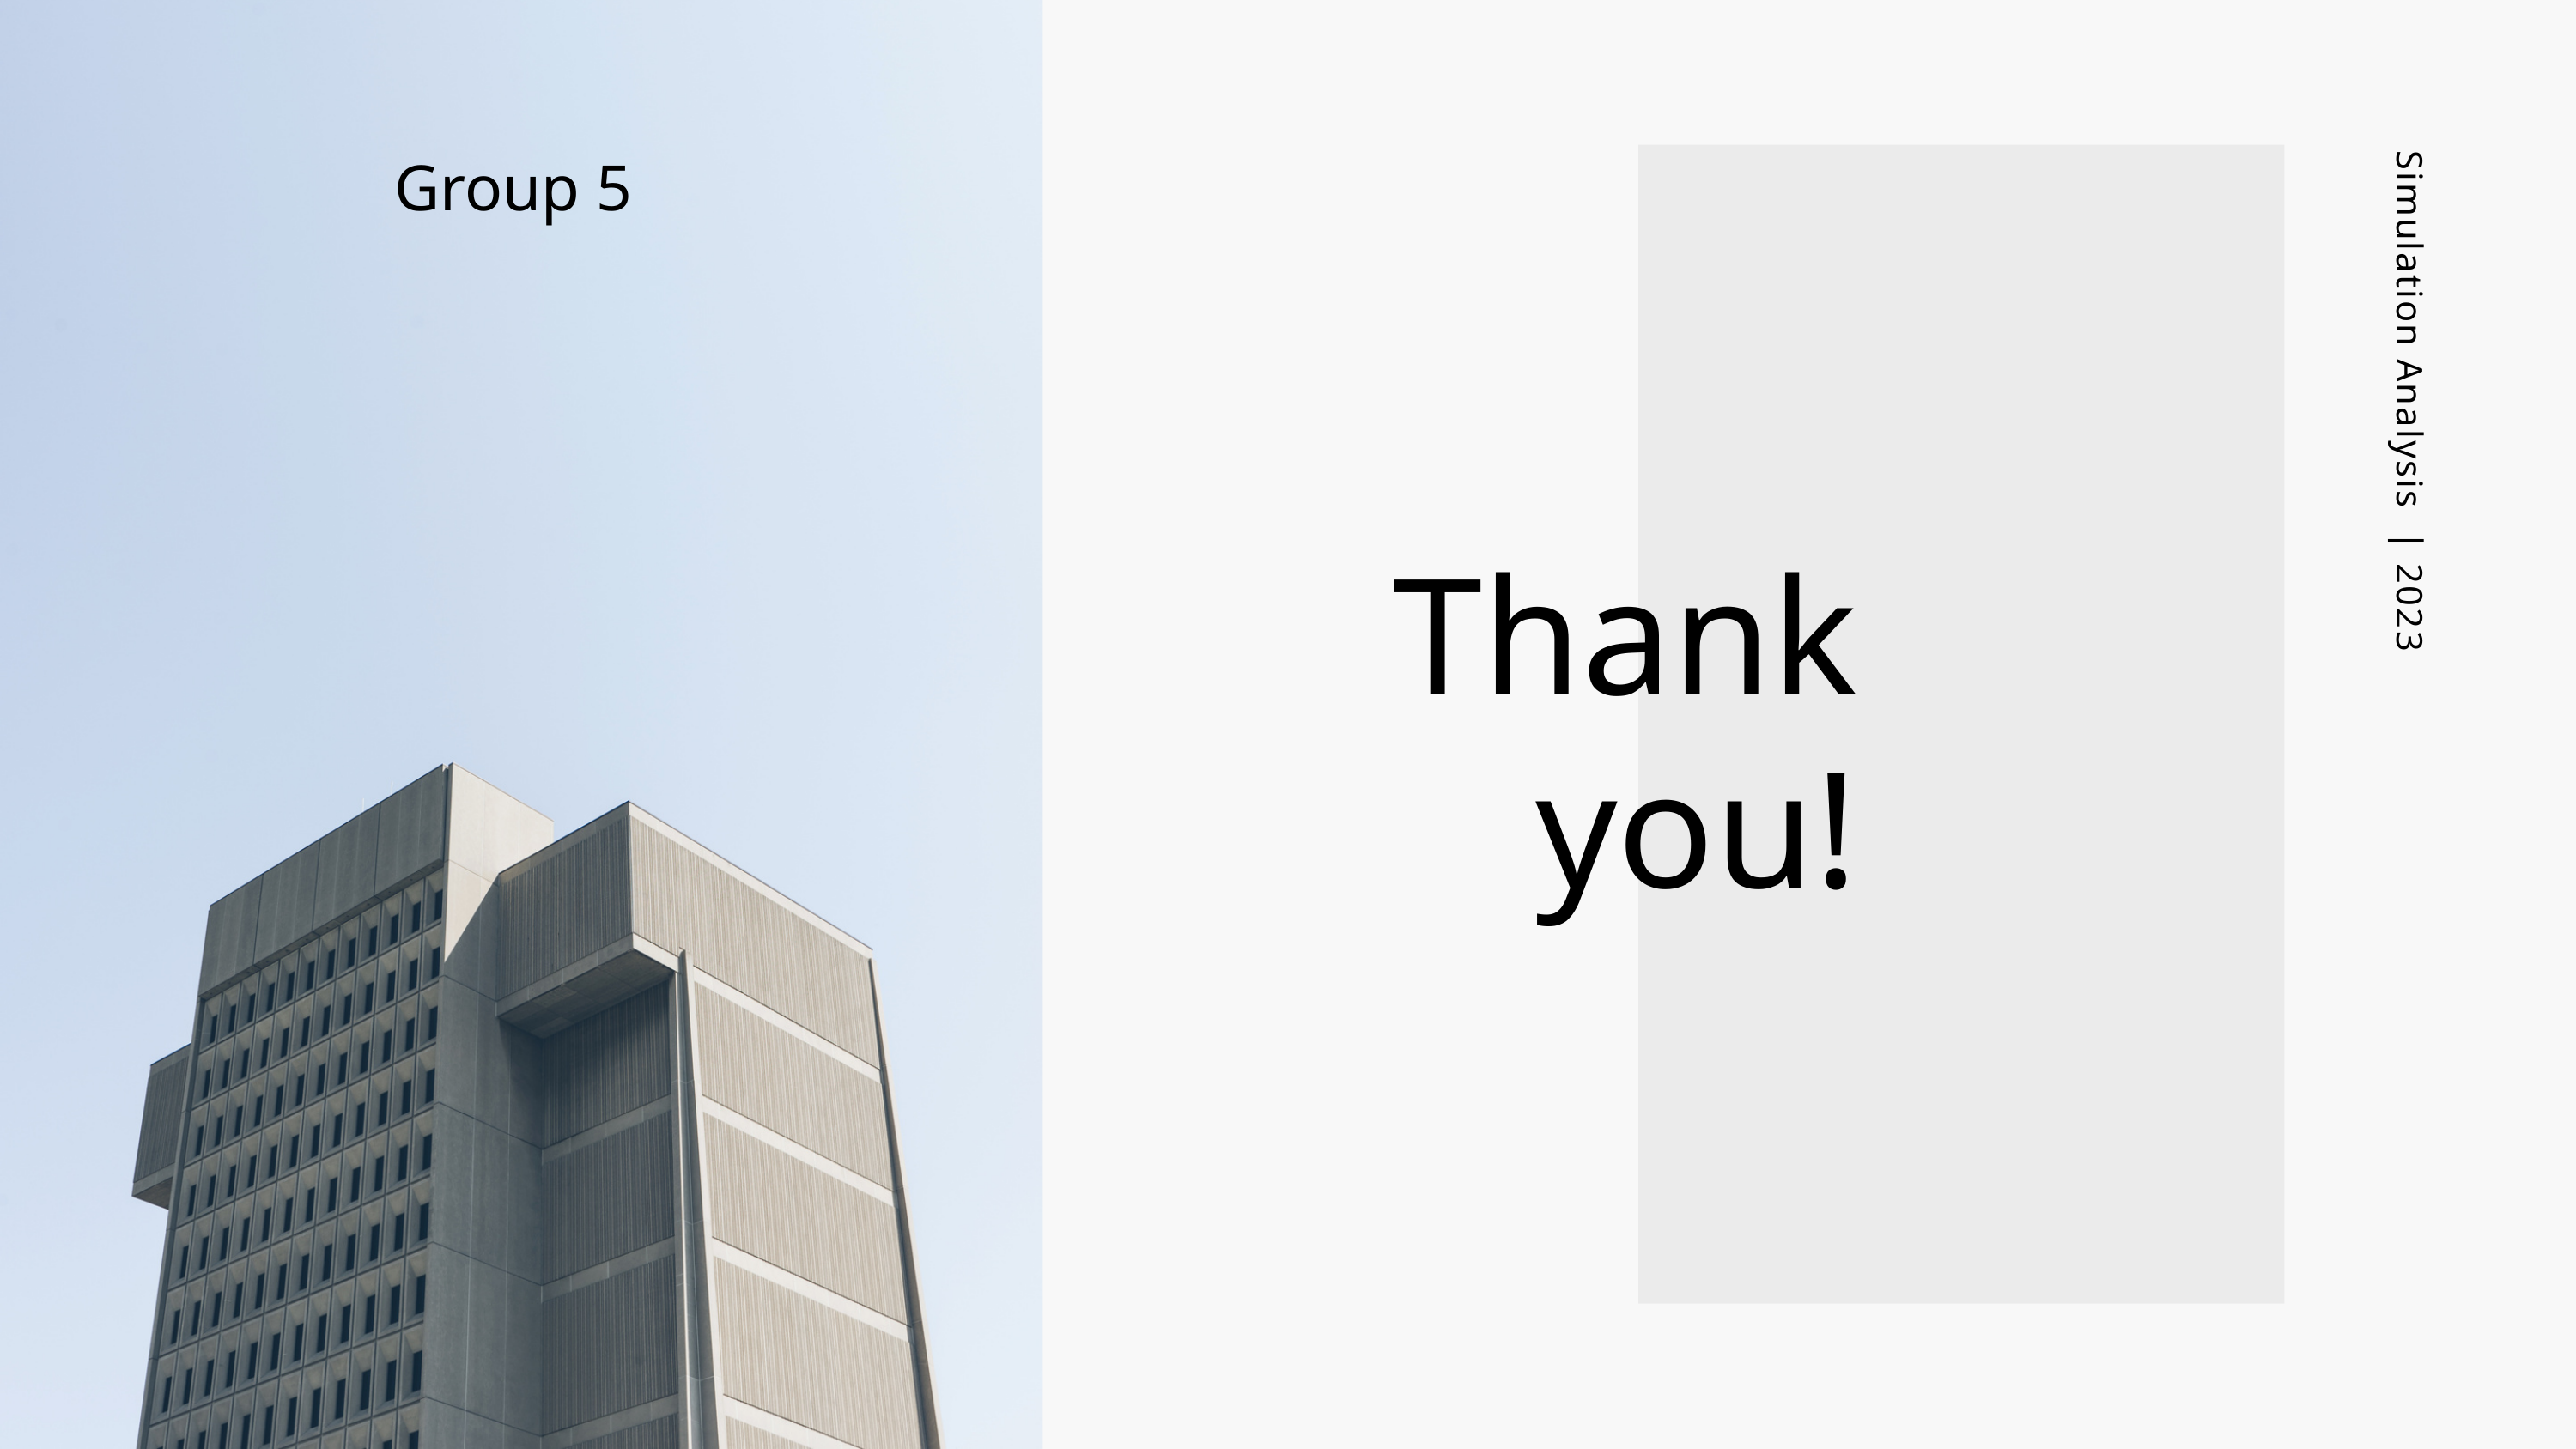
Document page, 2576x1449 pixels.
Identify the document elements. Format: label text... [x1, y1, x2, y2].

text_box Thank you! [1287, 534, 1858, 921]
text_box [1638, 144, 2285, 1304]
picture [0, 0, 1043, 1449]
text_box Simulation Analysis | 2023 [2389, 150, 2433, 750]
